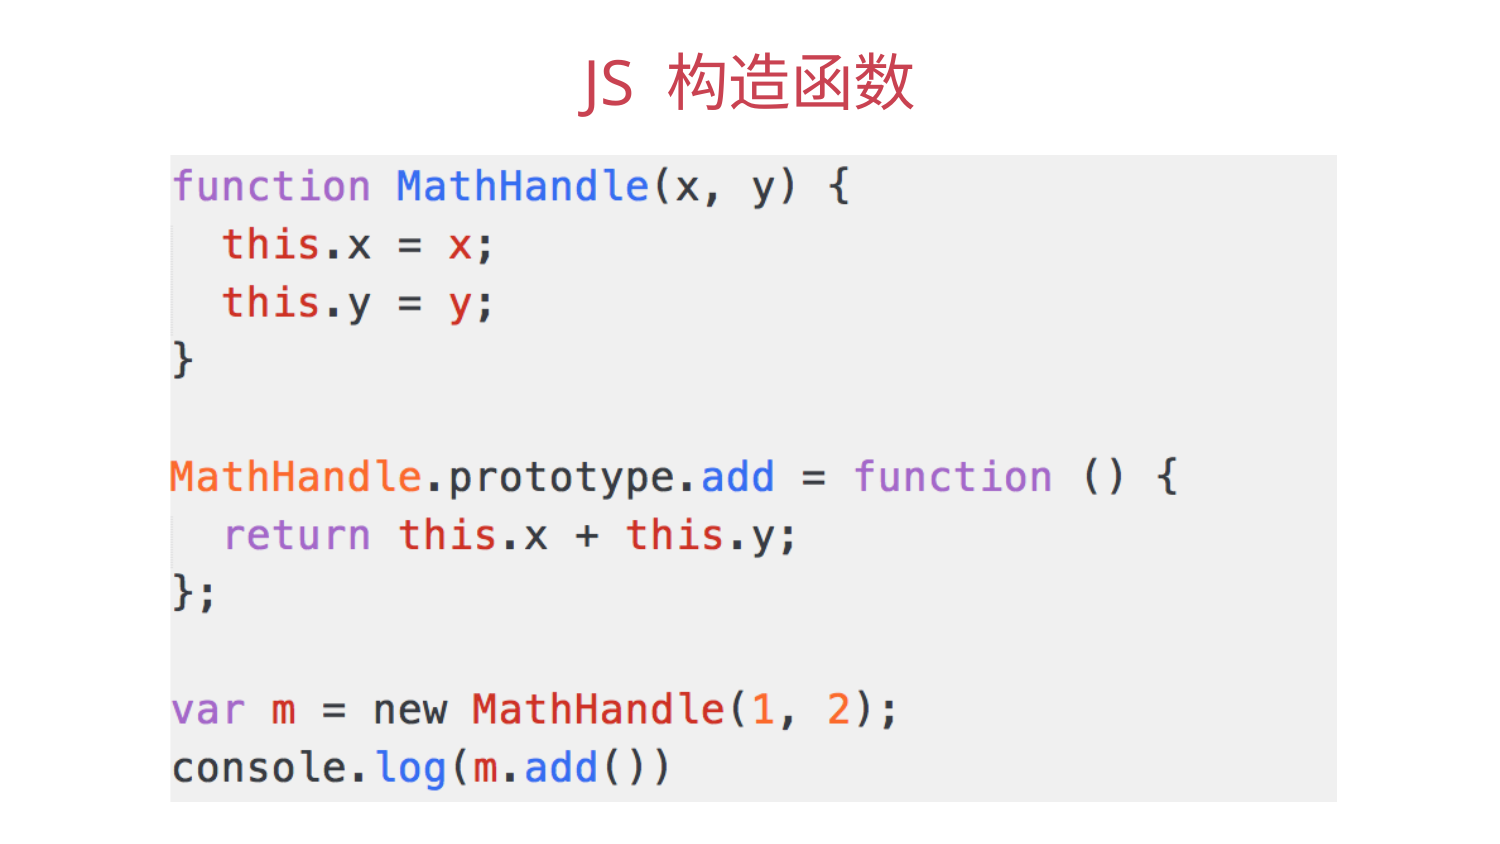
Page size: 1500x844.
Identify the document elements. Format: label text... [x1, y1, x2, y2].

picture [162, 154, 1338, 802]
text_box JS 构造函数 [583, 42, 917, 118]
